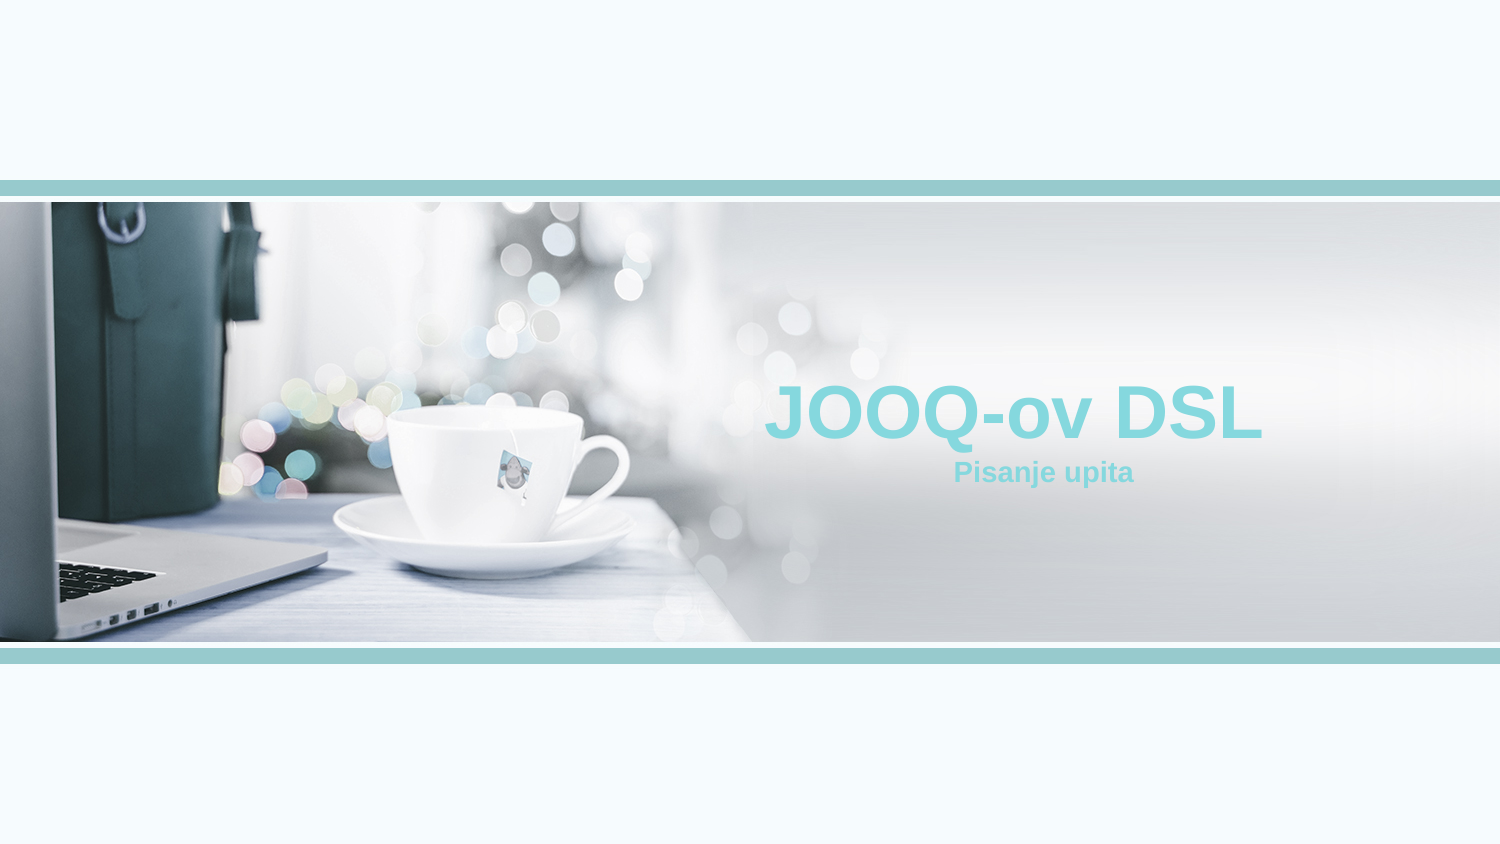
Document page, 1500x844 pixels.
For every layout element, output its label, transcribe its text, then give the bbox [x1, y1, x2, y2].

picture [0, 0, 1500, 844]
list Pisanje upita [938, 447, 1500, 495]
list JOOQ-ov DSL [750, 369, 1500, 448]
